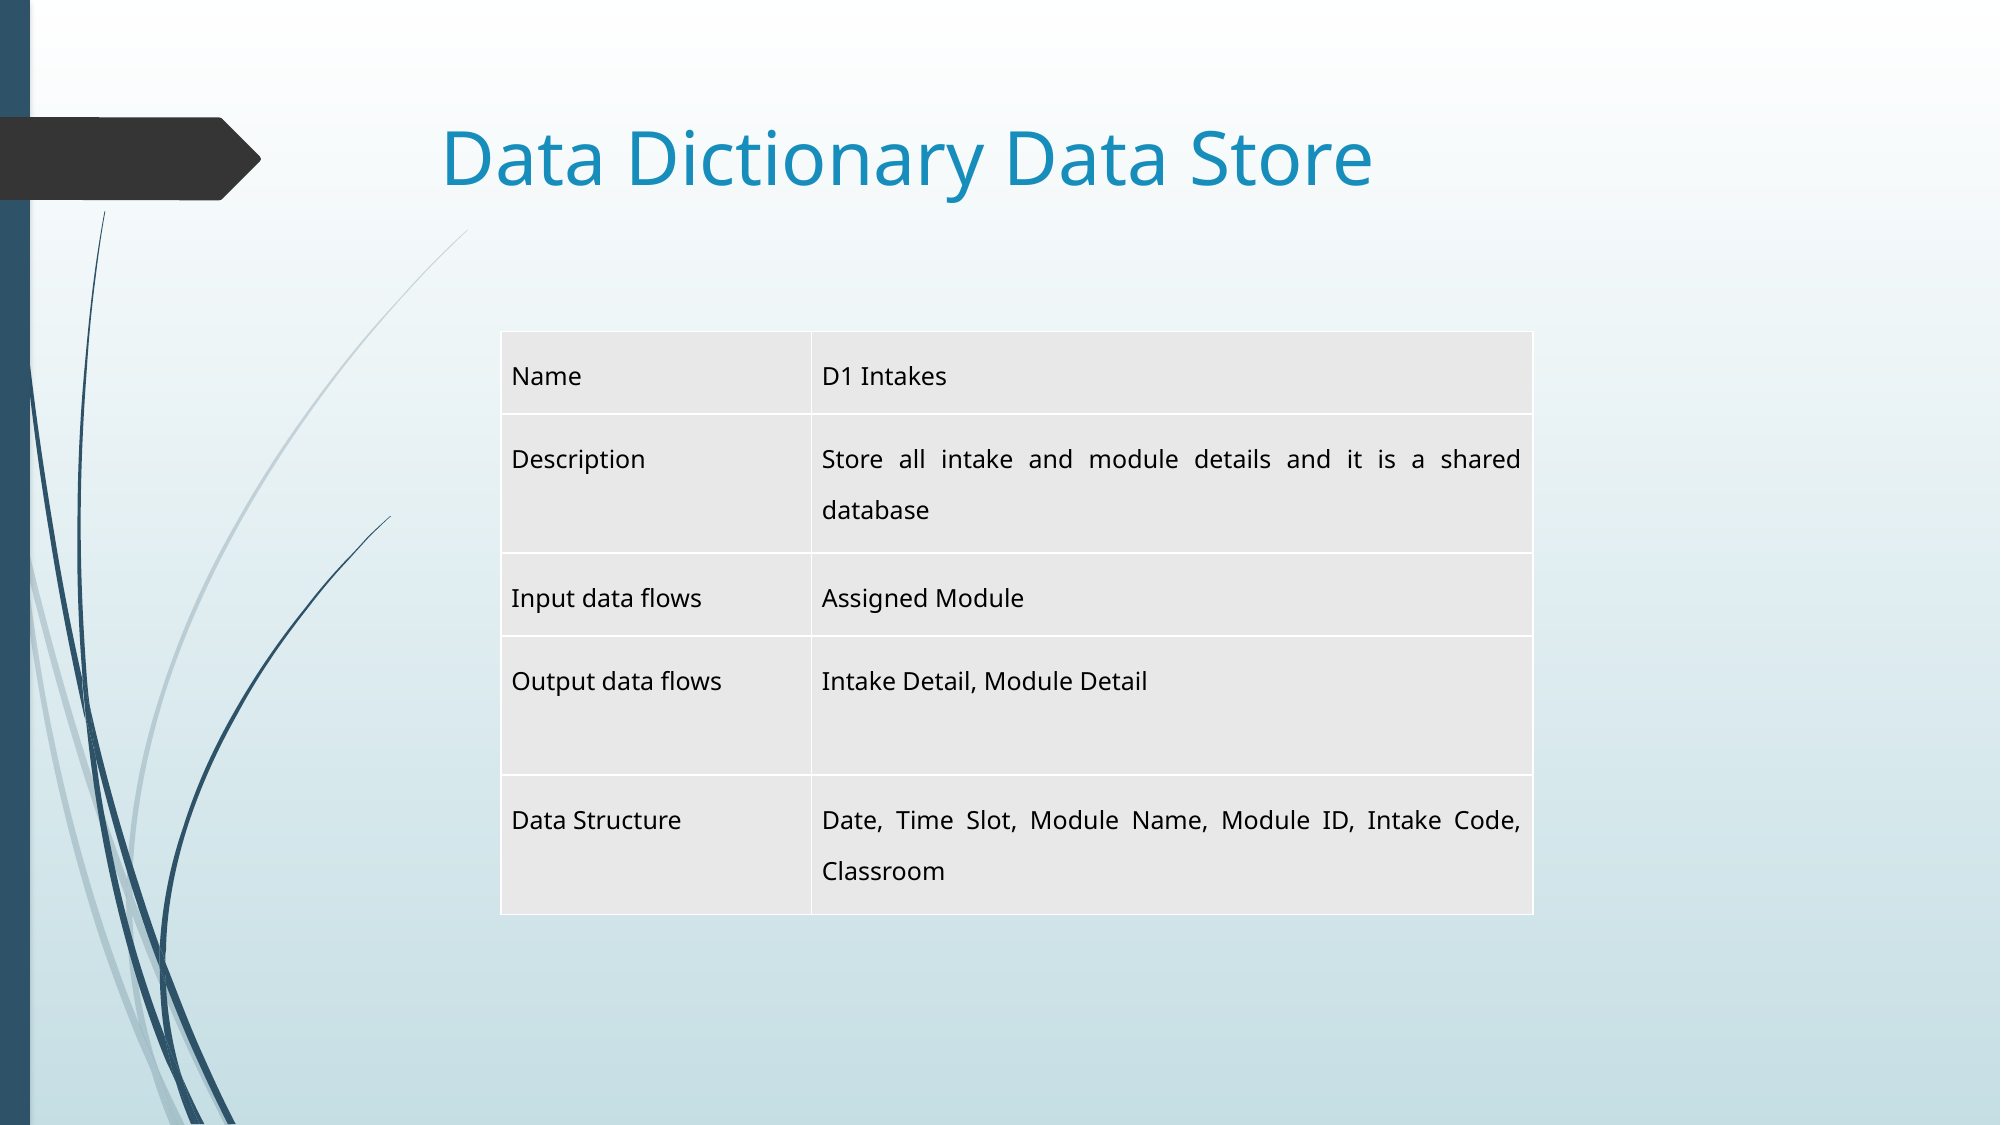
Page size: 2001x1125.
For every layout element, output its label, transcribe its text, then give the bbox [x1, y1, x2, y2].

table_cell Store all intake and module details and it is a shared database [812, 415, 1532, 552]
table_cell Output data flows [502, 637, 811, 774]
table_header Name [502, 332, 811, 413]
table_cell Assigned Module [812, 554, 1532, 635]
table_cell Data Structure [502, 776, 811, 914]
table_cell Date, Time Slot, Module Name, Module ID, Intake Code, Classroom [812, 776, 1532, 914]
table_cell Input data flows [502, 554, 811, 635]
title Data Dictionary Data Store [425, 102, 1888, 313]
table_header D1 Intakes [812, 332, 1532, 413]
table_cell Description [502, 415, 811, 552]
table_cell Intake Detail, Module Detail [812, 637, 1532, 774]
